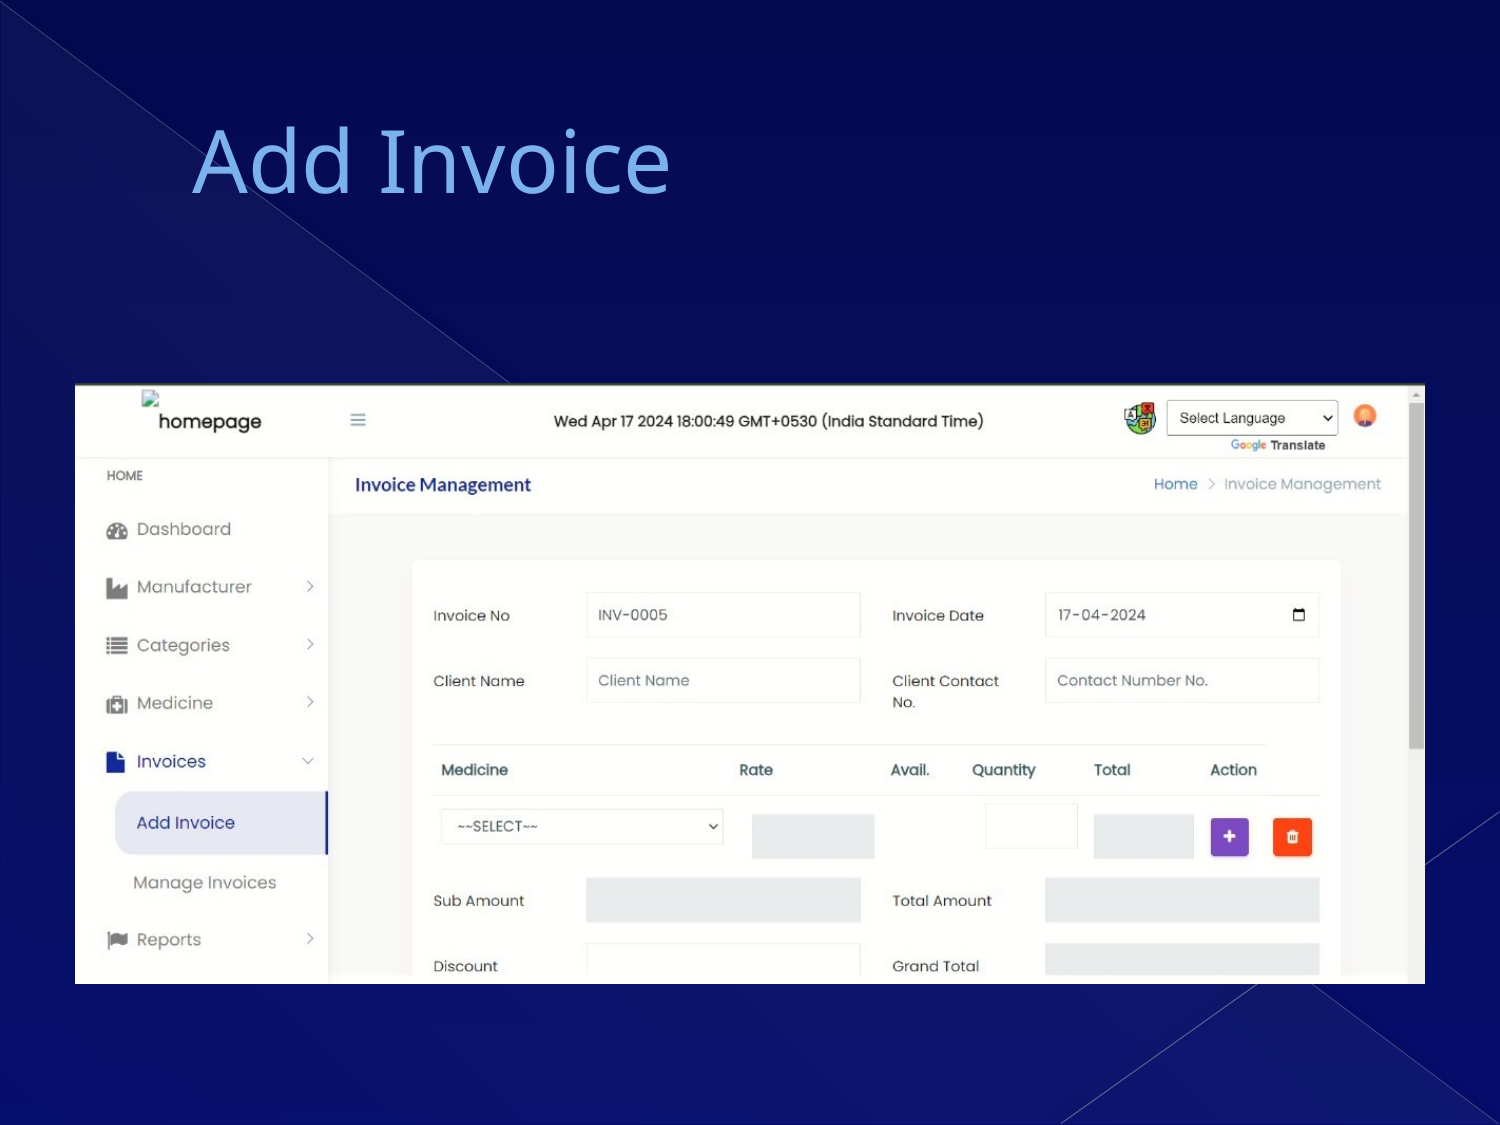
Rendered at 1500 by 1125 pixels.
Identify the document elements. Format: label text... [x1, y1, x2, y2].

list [74, 383, 1426, 985]
title Add Invoice [75, 43, 1425, 274]
